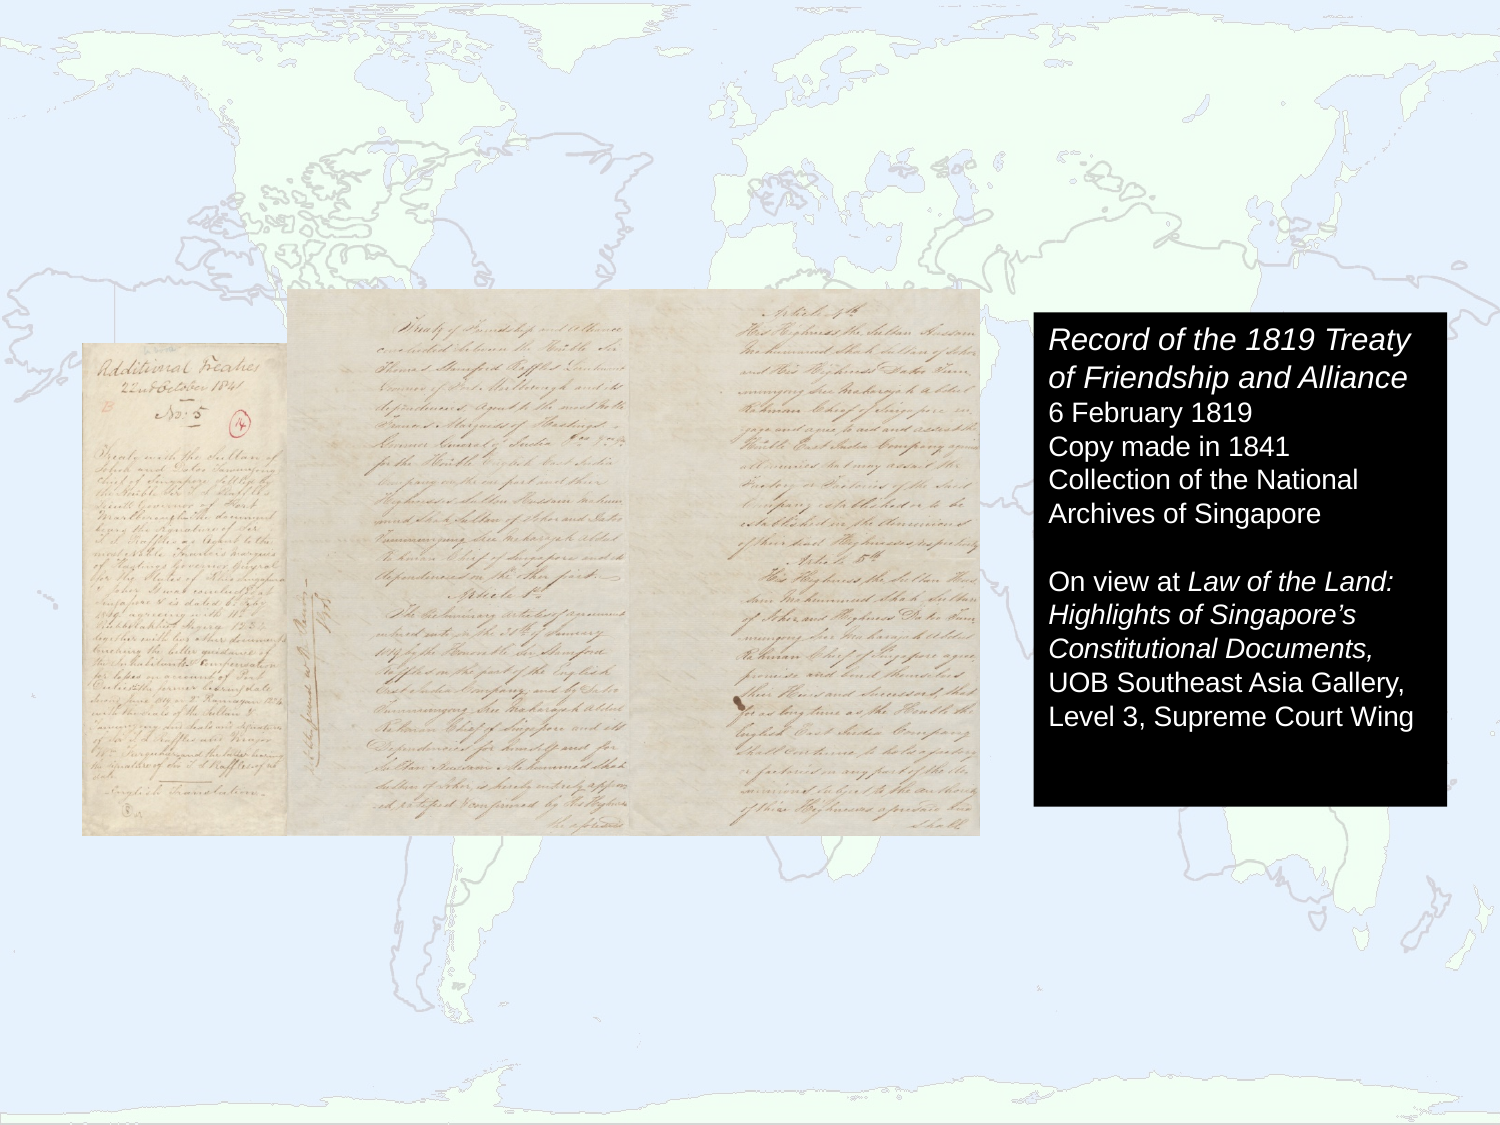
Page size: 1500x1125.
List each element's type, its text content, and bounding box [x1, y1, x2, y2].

text_box Record of the 1819 Treaty of Friendship and Alliance 6 February 1819 Copy made in 1841 Collection of the National Archives of Singapore On view at Law of the Land: Highlights of Singapore’s Constitutional Documents, UOB Southeast Asia Gallery, Level 3, Supreme Court Wing [1033, 312, 1448, 807]
picture [82, 288, 980, 837]
